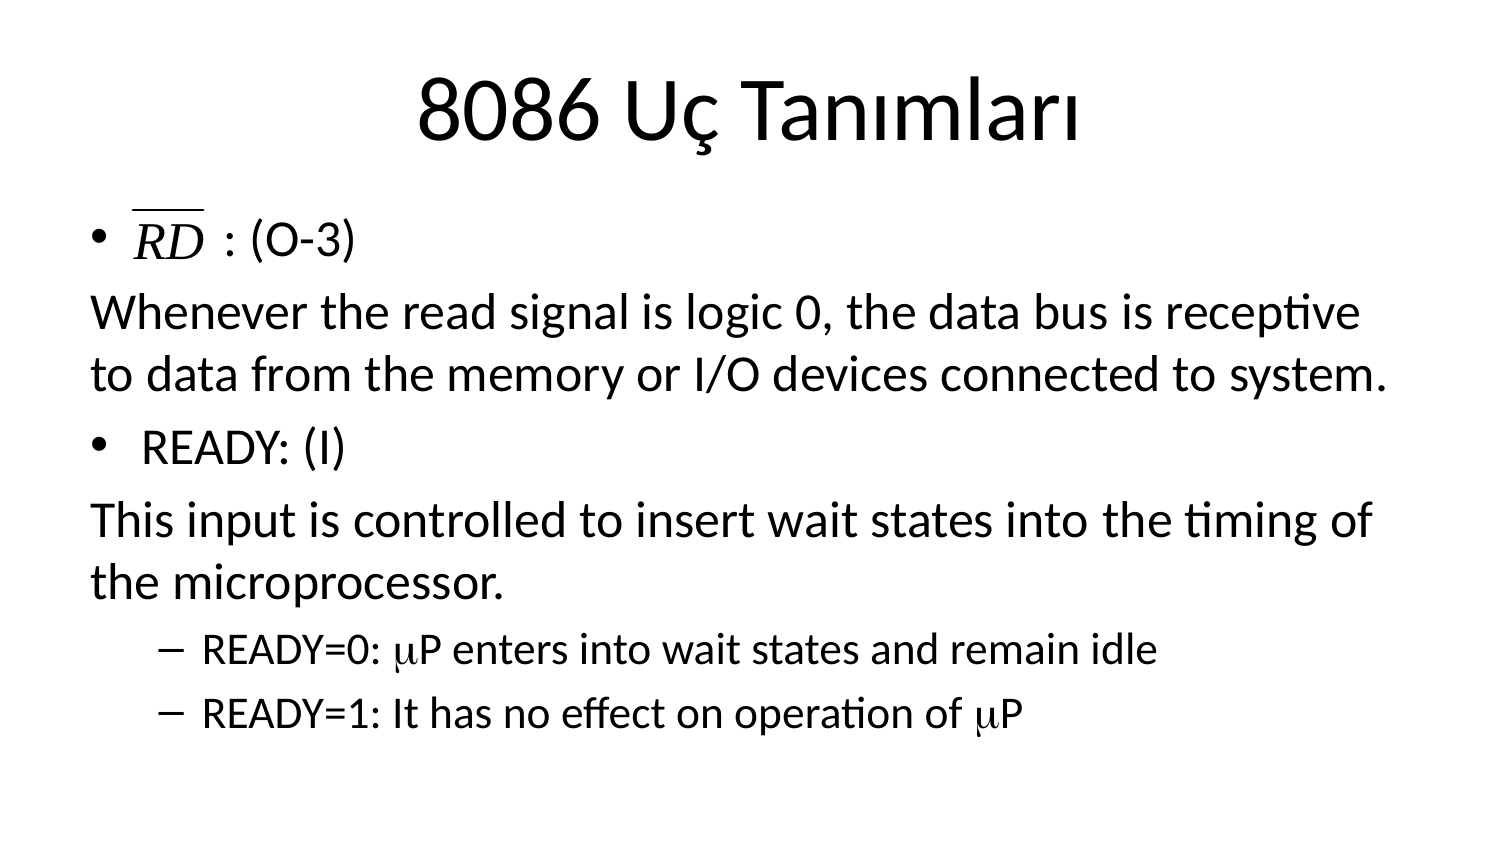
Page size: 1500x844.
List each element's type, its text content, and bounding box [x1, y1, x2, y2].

list : (O-3) Whenever the read signal is logic 0, the data bus is receptive to data from the memory or I/O devices connected to system. READY: (I) This input is controlled to insert wait states into the timing of the microprocessor. READY=0: P enters into wait states and remain idle READY=1: It has no effect on operation of P [75, 196, 1425, 754]
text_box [123, 197, 213, 269]
title 8086 Uç Tanımları [75, 33, 1425, 175]
